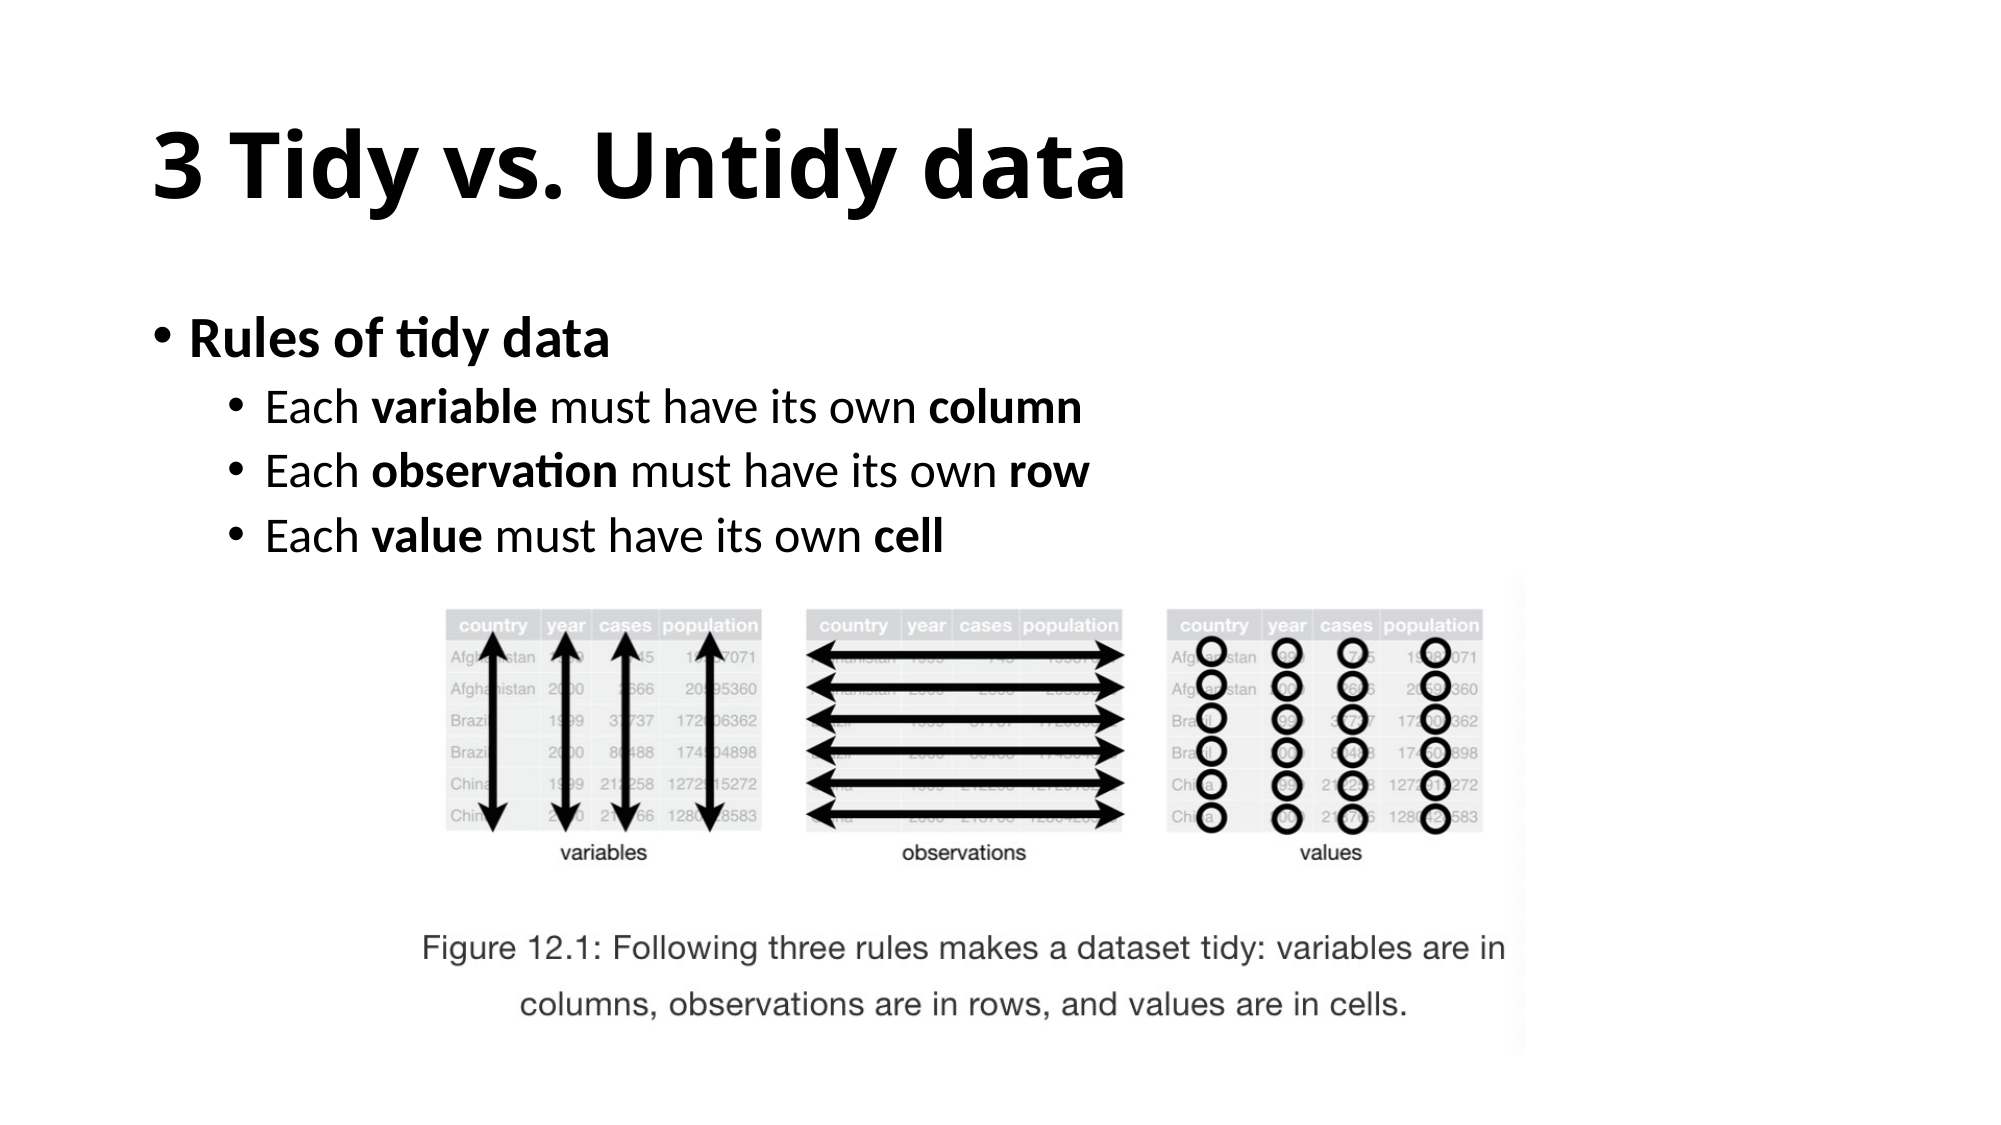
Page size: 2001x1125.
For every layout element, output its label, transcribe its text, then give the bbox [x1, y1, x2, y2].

picture [416, 575, 1525, 1055]
title 3 Tidy vs. Untidy data [137, 59, 1863, 278]
list Rules of tidy data Each variable must have its own column Each observation must have its own row Each value must have its own cell [137, 299, 1863, 1014]
